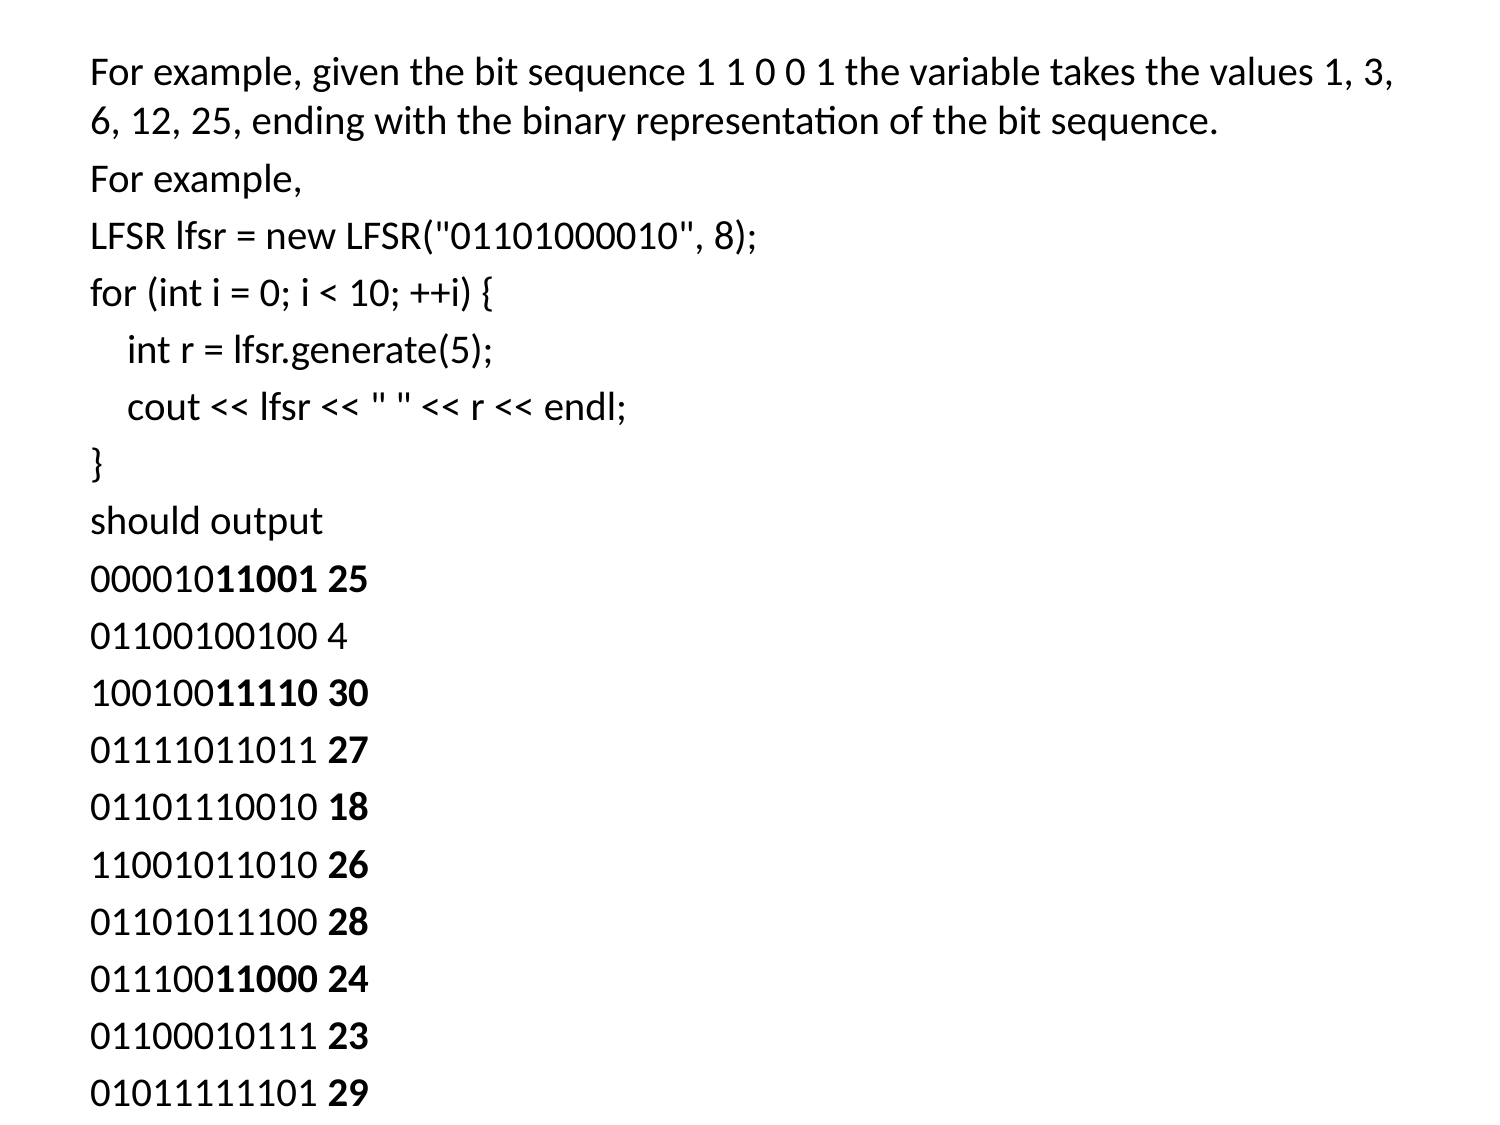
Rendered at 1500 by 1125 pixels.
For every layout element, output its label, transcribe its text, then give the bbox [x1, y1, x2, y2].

list For example, given the bit sequence 1 1 0 0 1 the variable takes the values 1, 3, 6, 12, 25, ending with the binary representation of the bit sequence. For example, LFSR lfsr = new LFSR("01101000010", 8); for (int i = 0; i < 10; ++i) { int r = lfsr.generate(5); cout << lfsr << " " << r << endl; } should output 00001011001 25 01100100100 4 10010011110 30 01111011011 27 01101110010 18 11001011010 26 01101011100 28 01110011000 24 01100010111 23 01011111101 29 [75, 37, 1425, 1125]
